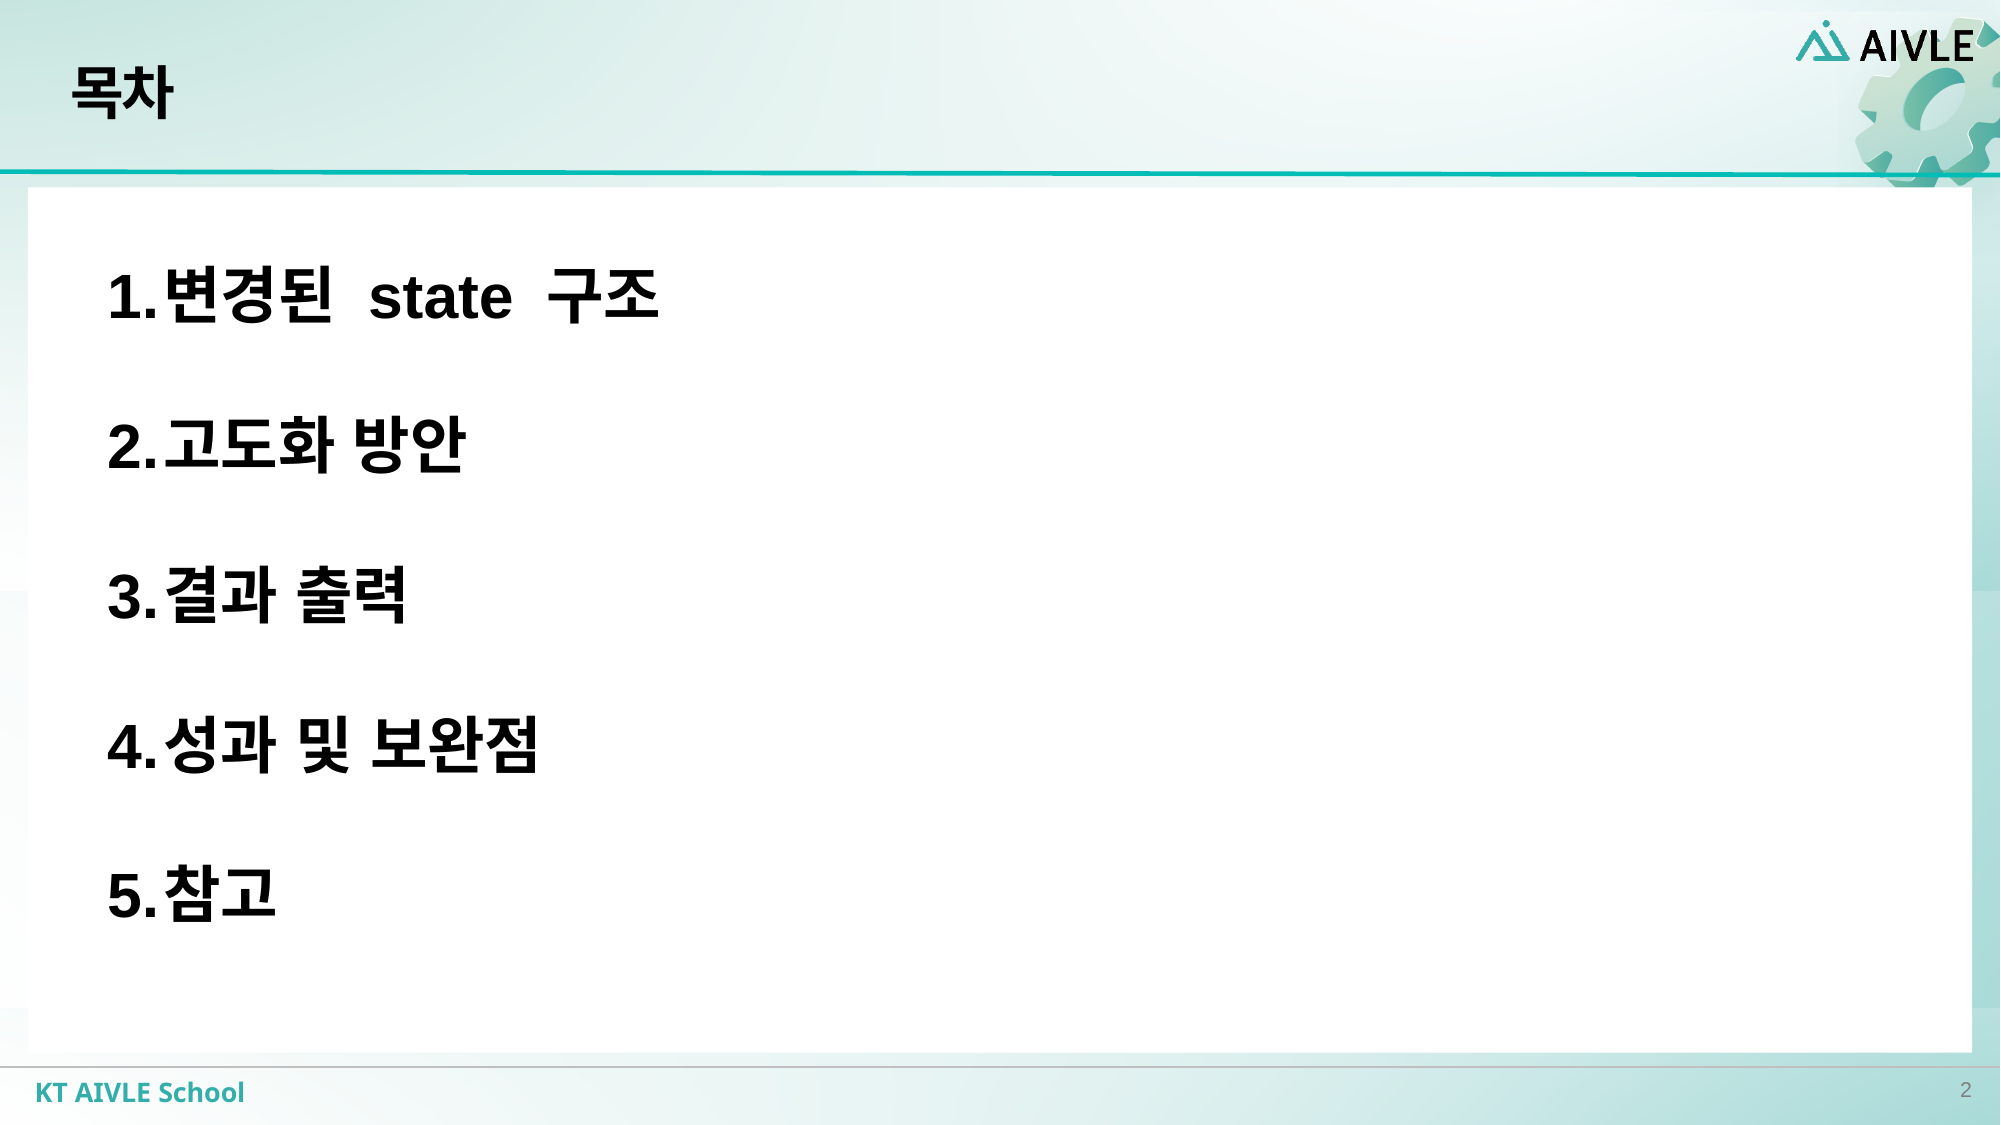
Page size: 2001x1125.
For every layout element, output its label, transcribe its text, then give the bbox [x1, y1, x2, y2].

picture [0, 0, 2000, 172]
picture [0, 174, 2000, 1066]
title 목차 [51, 47, 1169, 151]
text_box 변경된 state 구조 고도화 방안​ 결과 출력 성과 및 보완점 참고 [92, 248, 1585, 938]
picture [0, 1068, 2000, 1125]
